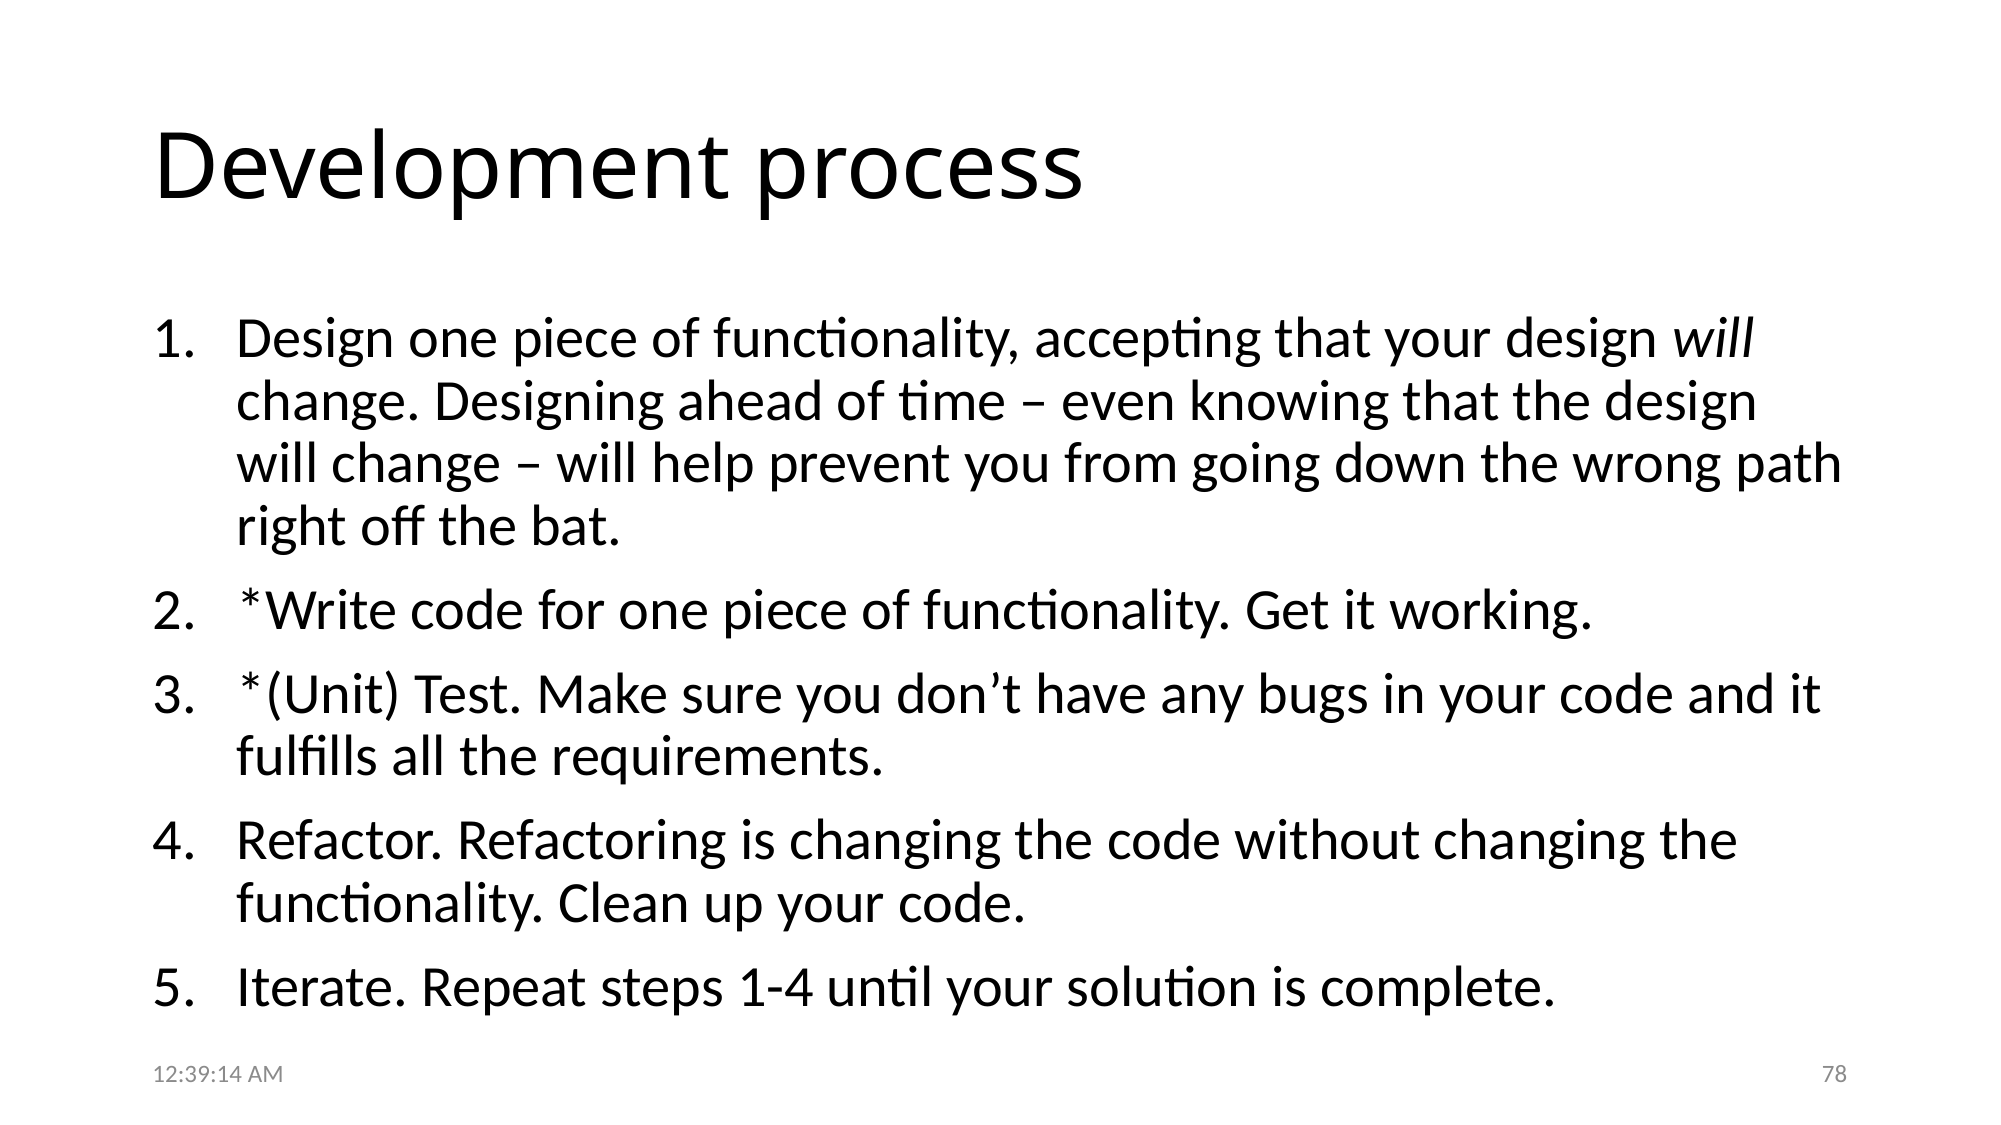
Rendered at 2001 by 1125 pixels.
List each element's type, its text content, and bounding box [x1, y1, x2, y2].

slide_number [137, 1042, 588, 1103]
title Development process [137, 59, 1863, 278]
slide_number 78 [1412, 1042, 1863, 1103]
list Design one piece of functionality, accepting that your design will change. Designing ahead of time – even knowing that the design will change – will help prevent you from going down the wrong path right off the bat. *Write code for one piece of functionality. Get it working. *(Unit) Test. Make sure you don’t have any bugs in your code and it fulfills all the requirements. Refactor. Refactoring is changing the code without changing the functionality. Clean up your code. Iterate. Repeat steps 1-4 until your solution is complete. [137, 299, 1863, 1049]
